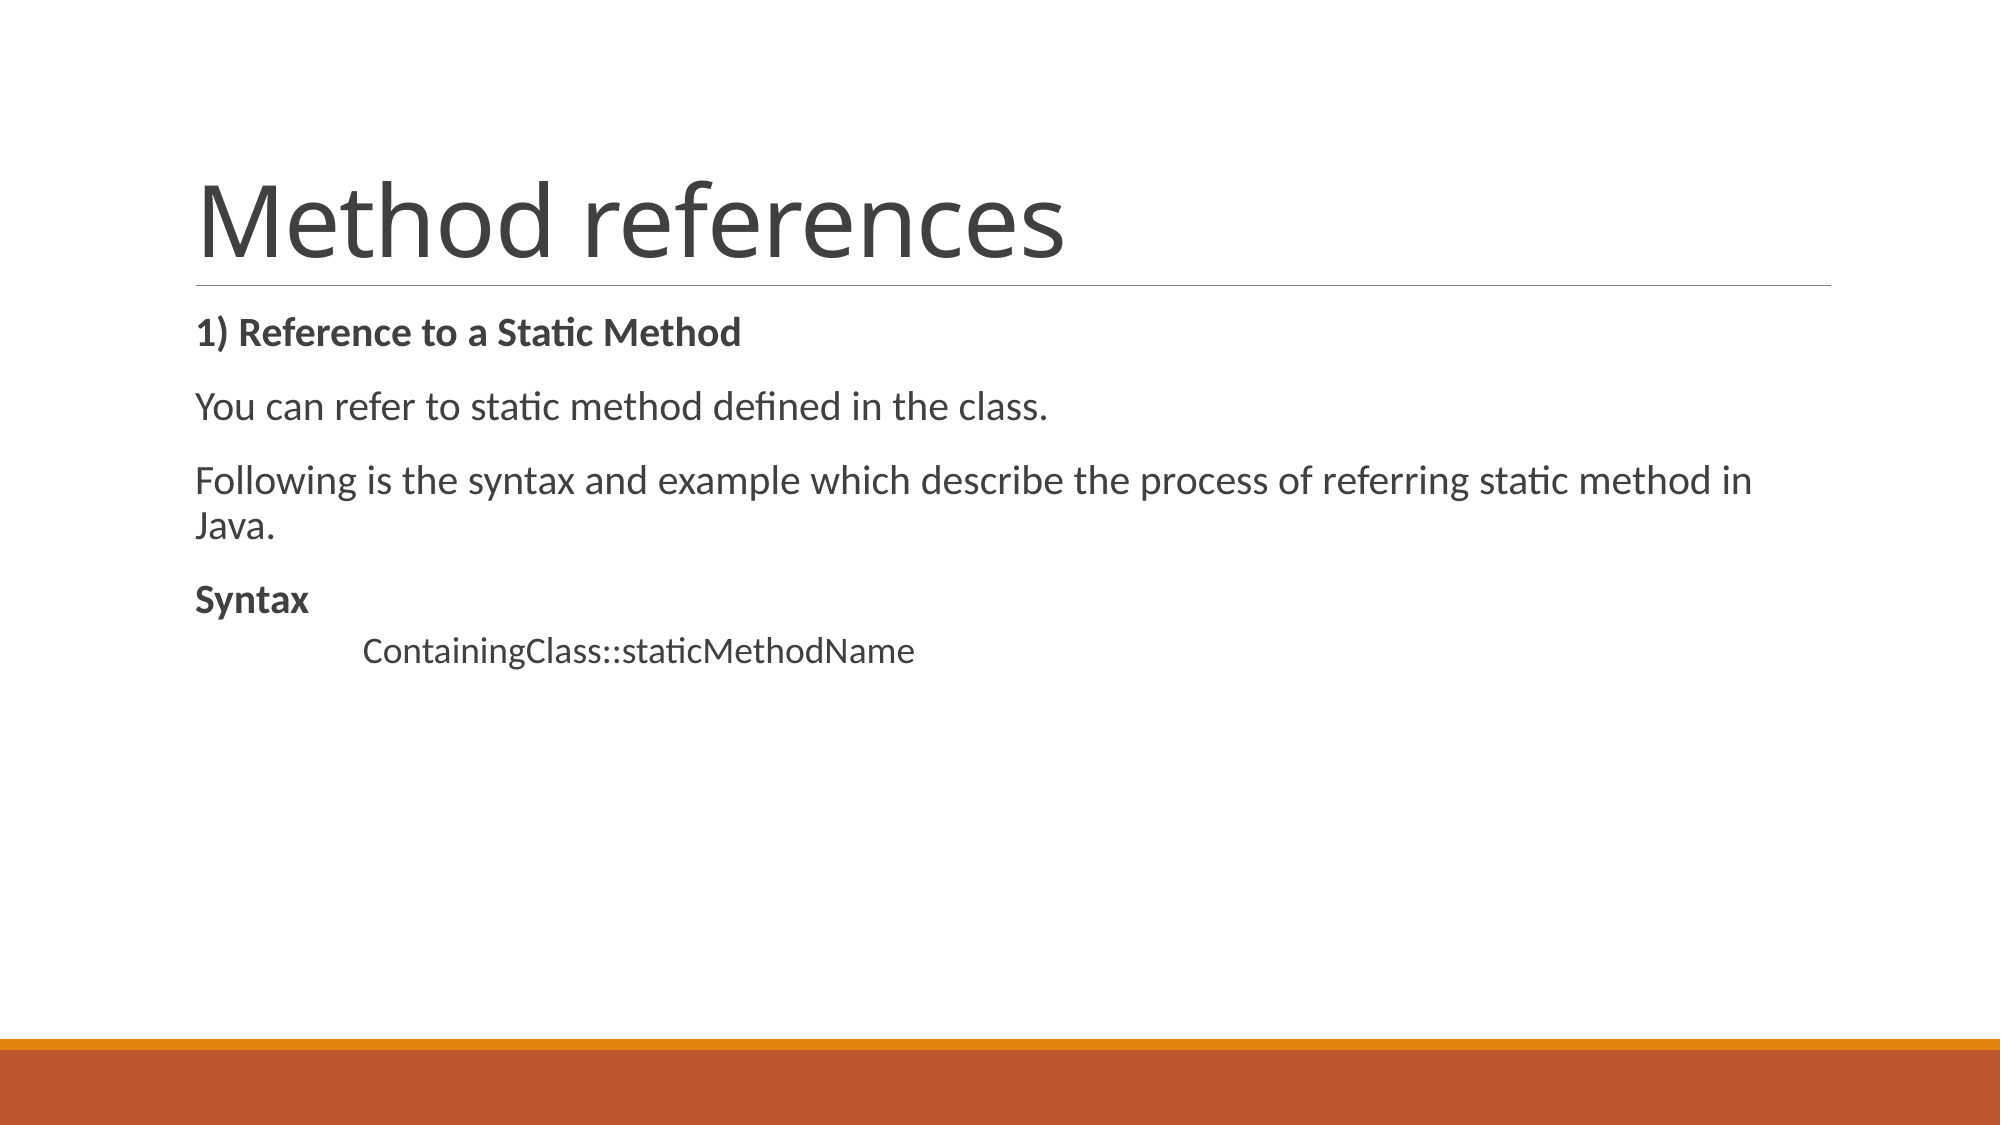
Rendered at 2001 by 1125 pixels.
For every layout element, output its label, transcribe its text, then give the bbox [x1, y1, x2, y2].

title Method references [180, 47, 1830, 285]
list 1) Reference to a Static Method You can refer to static method defined in the class. Following is the syntax and example which describe the process of referring static method in Java. Syntax ContainingClass::staticMethodName [180, 302, 1830, 963]
